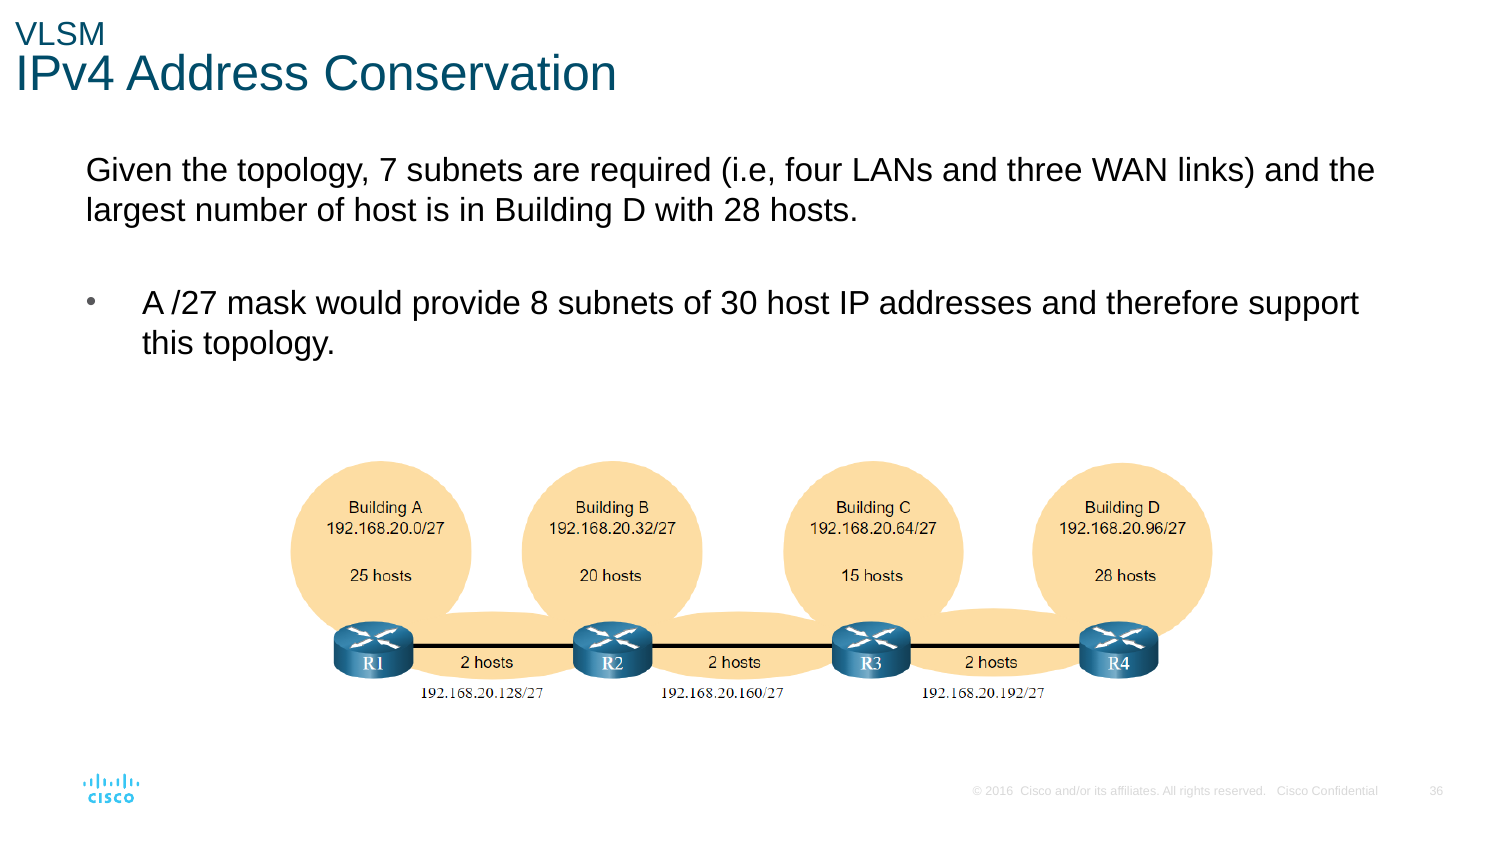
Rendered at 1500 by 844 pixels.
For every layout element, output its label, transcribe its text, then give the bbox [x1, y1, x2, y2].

list Given the topology, 7 subnets are required (i.e, four LANs and three WAN links) and the largest number of host is in Building D with 28 hosts. A /27 mask would provide 8 subnets of 30 host IP addresses and therefore support this topology. [70, 140, 1430, 389]
title VLSM IPv4 Address Conservation [0, 0, 1369, 121]
picture [283, 454, 1217, 708]
